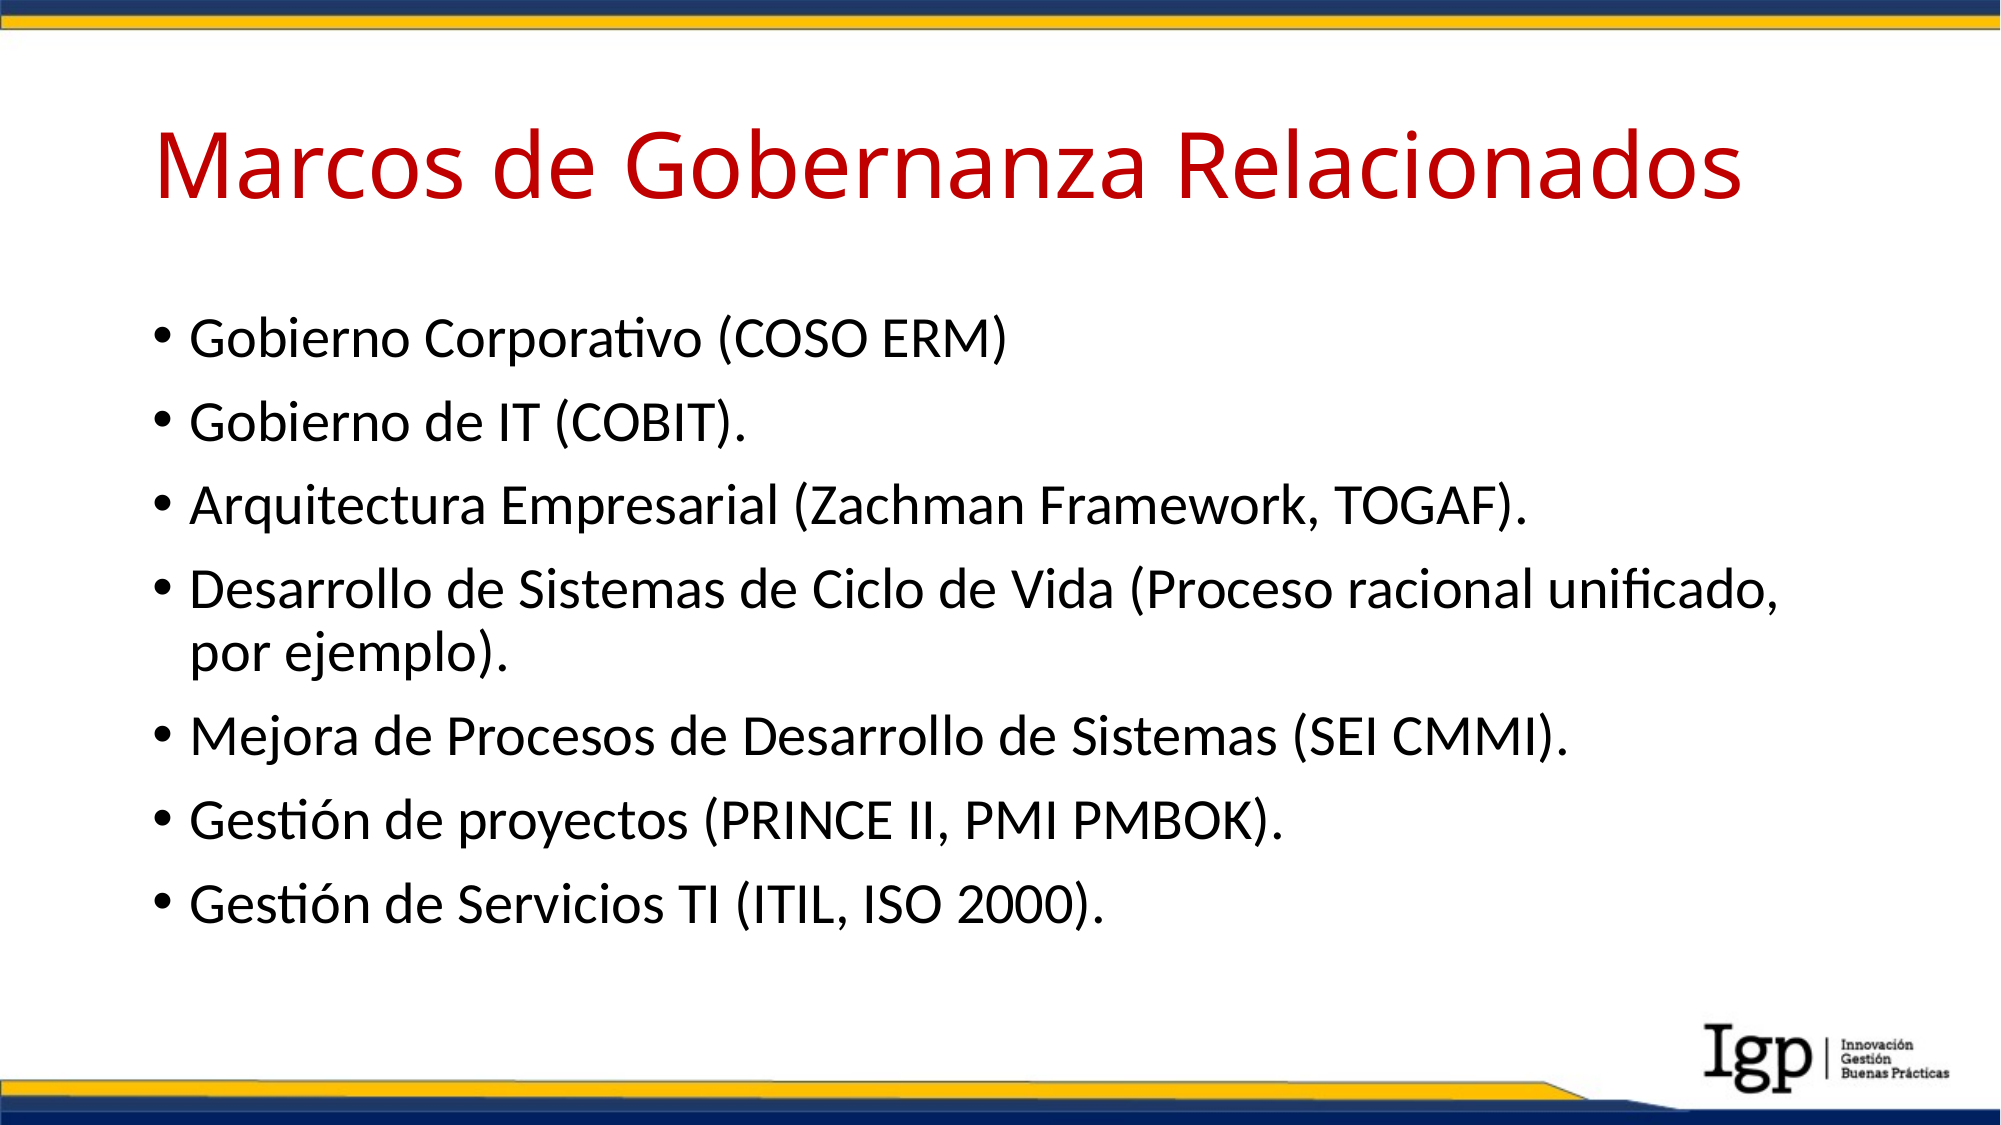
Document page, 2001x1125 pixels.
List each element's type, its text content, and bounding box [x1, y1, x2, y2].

title Marcos de Gobernanza Relacionados [137, 59, 1863, 278]
list Gobierno Corporativo (COSO ERM) Gobierno de IT (COBIT). Arquitectura Empresarial (Zachman Framework, TOGAF). Desarrollo de Sistemas de Ciclo de Vida (Proceso racional unificado, por ejemplo). Mejora de Procesos de Desarrollo de Sistemas (SEI CMMI). Gestión de proyectos (PRINCE II, PMI PMBOK). Gestión de Servicios TI (ITIL, ISO 2000). [137, 299, 1863, 1014]
picture [0, 0, 2001, 1125]
